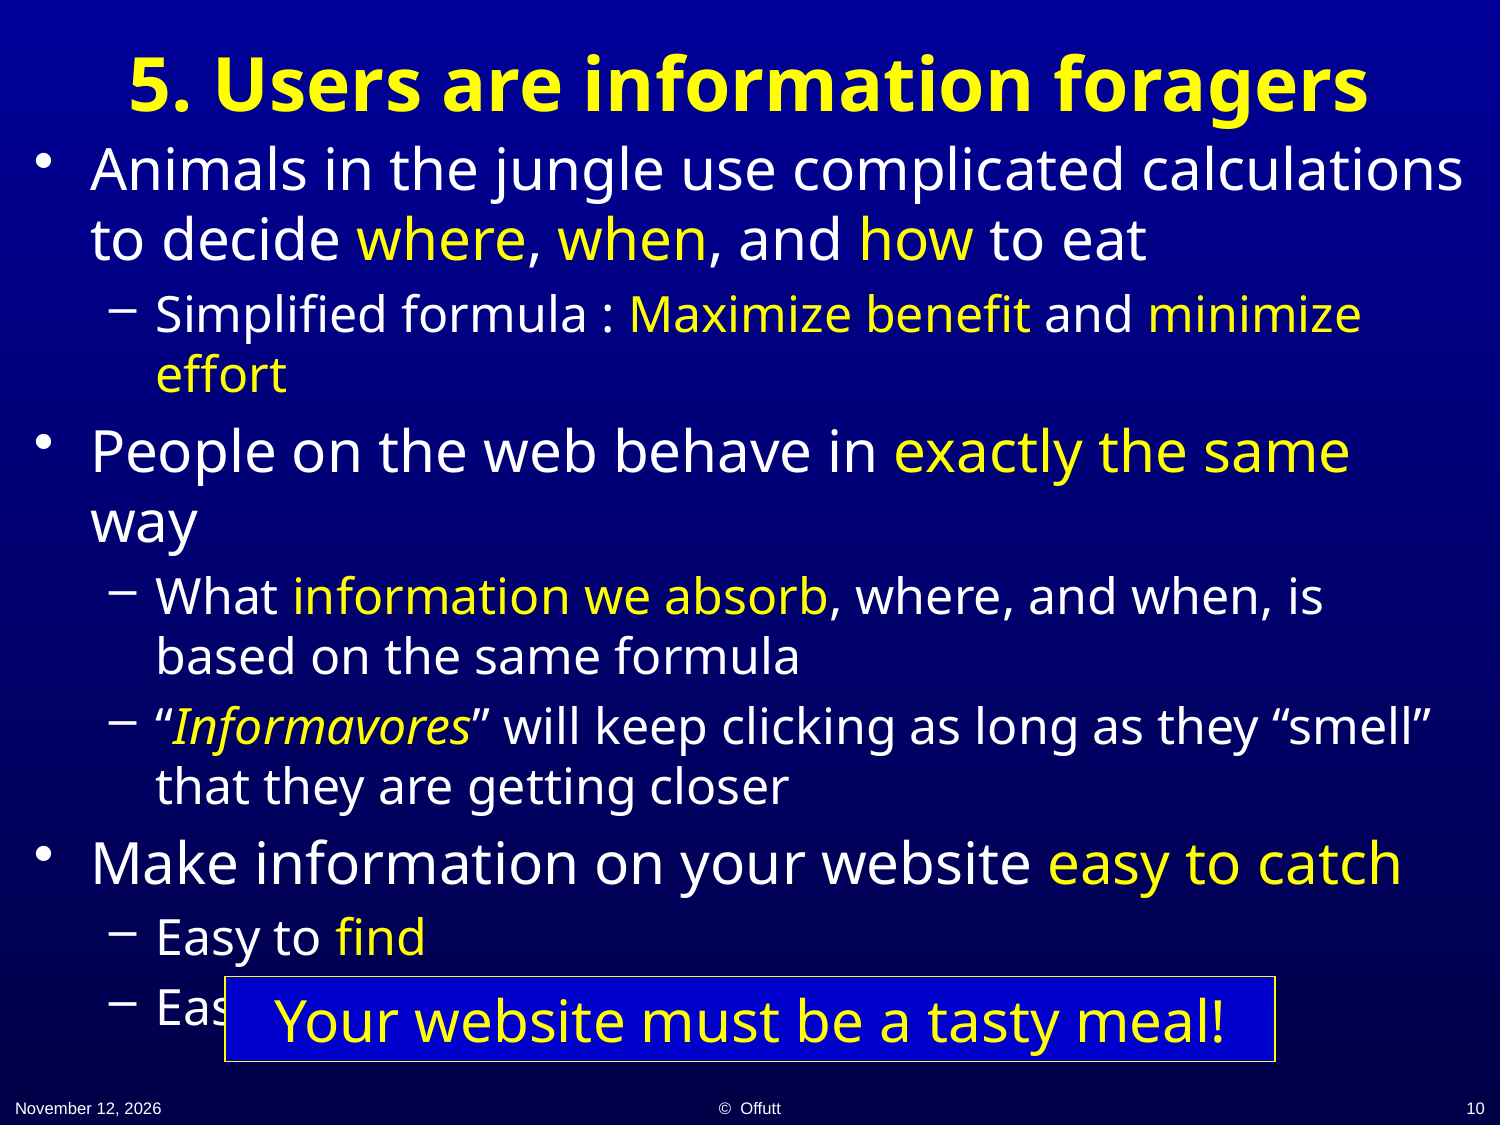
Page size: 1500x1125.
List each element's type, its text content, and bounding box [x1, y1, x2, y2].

title 5. Users are information foragers [12, 12, 1488, 151]
footer © Offutt [512, 1087, 988, 1125]
list Animals in the jungle use complicated calculations to decide where, when, and how to eat Simplified formula : Maximize benefit and minimize effort People on the web behave in exactly the same way What information we absorb, where, and when, is based on the same formula “Informavores” will keep clicking as long as they “smell” that they are getting closer Make information on your website easy to catch Easy to find Easy to read and understand [18, 124, 1482, 1088]
text_box Your website must be a tasty meal! [224, 976, 1275, 1062]
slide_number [0, 1087, 313, 1125]
slide_number 10 [1187, 1087, 1500, 1125]
